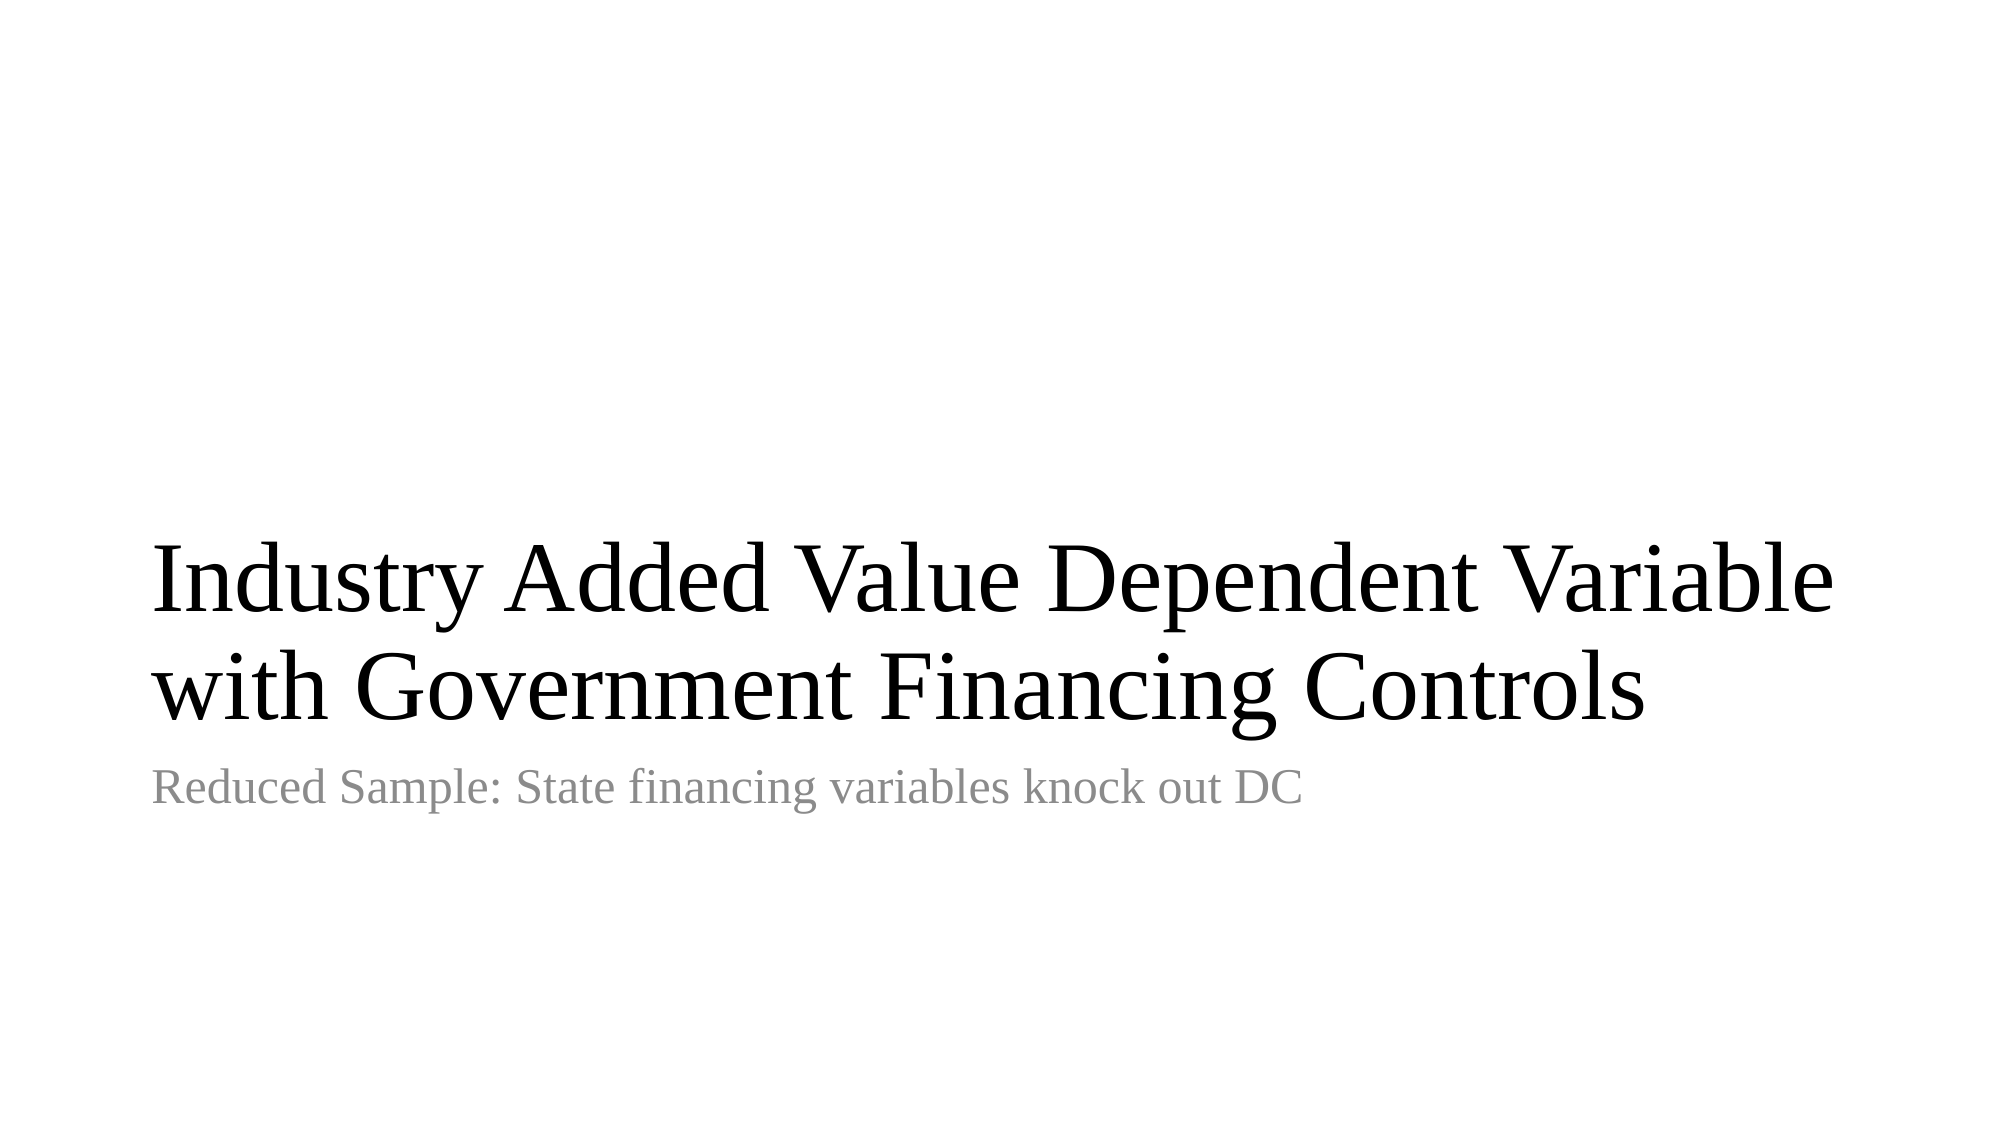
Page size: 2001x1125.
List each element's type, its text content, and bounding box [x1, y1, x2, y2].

list Reduced Sample: State financing variables knock out DC [136, 752, 1862, 999]
title Industry Added Value Dependent Variable with Government Financing Controls [136, 280, 1862, 749]
